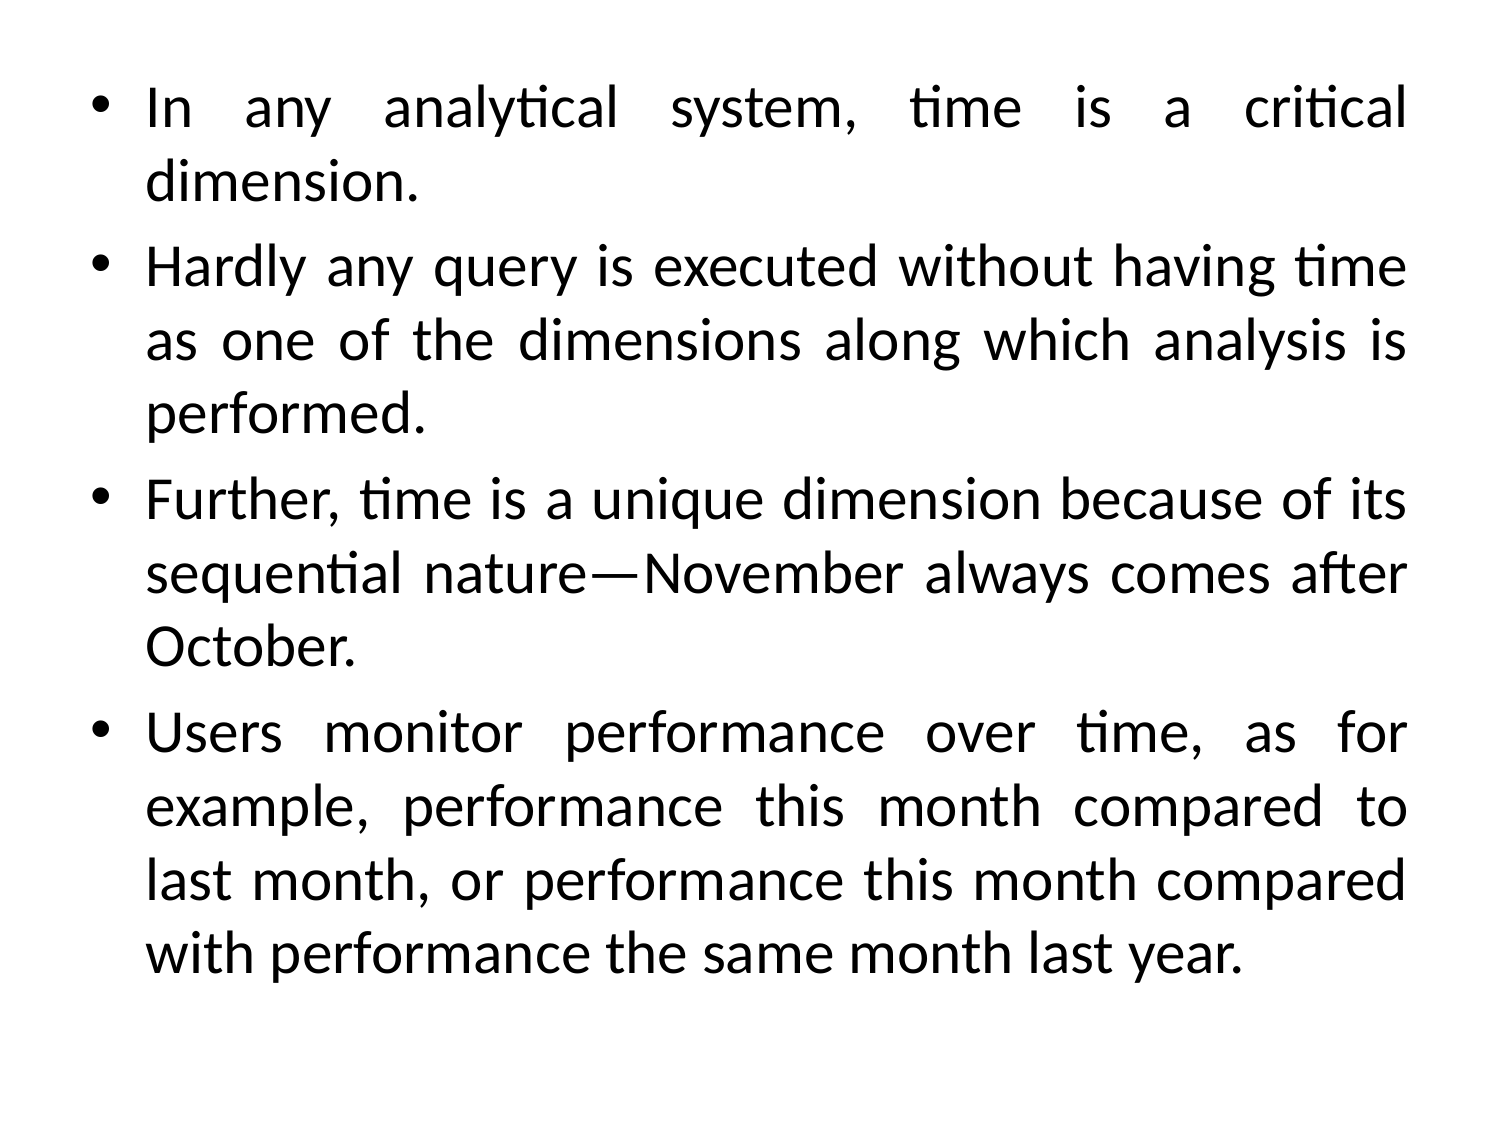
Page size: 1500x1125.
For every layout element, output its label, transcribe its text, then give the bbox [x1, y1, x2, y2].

list In any analytical system, time is a critical dimension. Hardly any query is executed without having time as one of the dimensions along which analysis is performed. Further, time is a unique dimension because of its sequential nature—November always comes after October. Users monitor performance over time, as for example, performance this month compared to last month, or performance this month compared with performance the same month last year. [75, 58, 1425, 1005]
